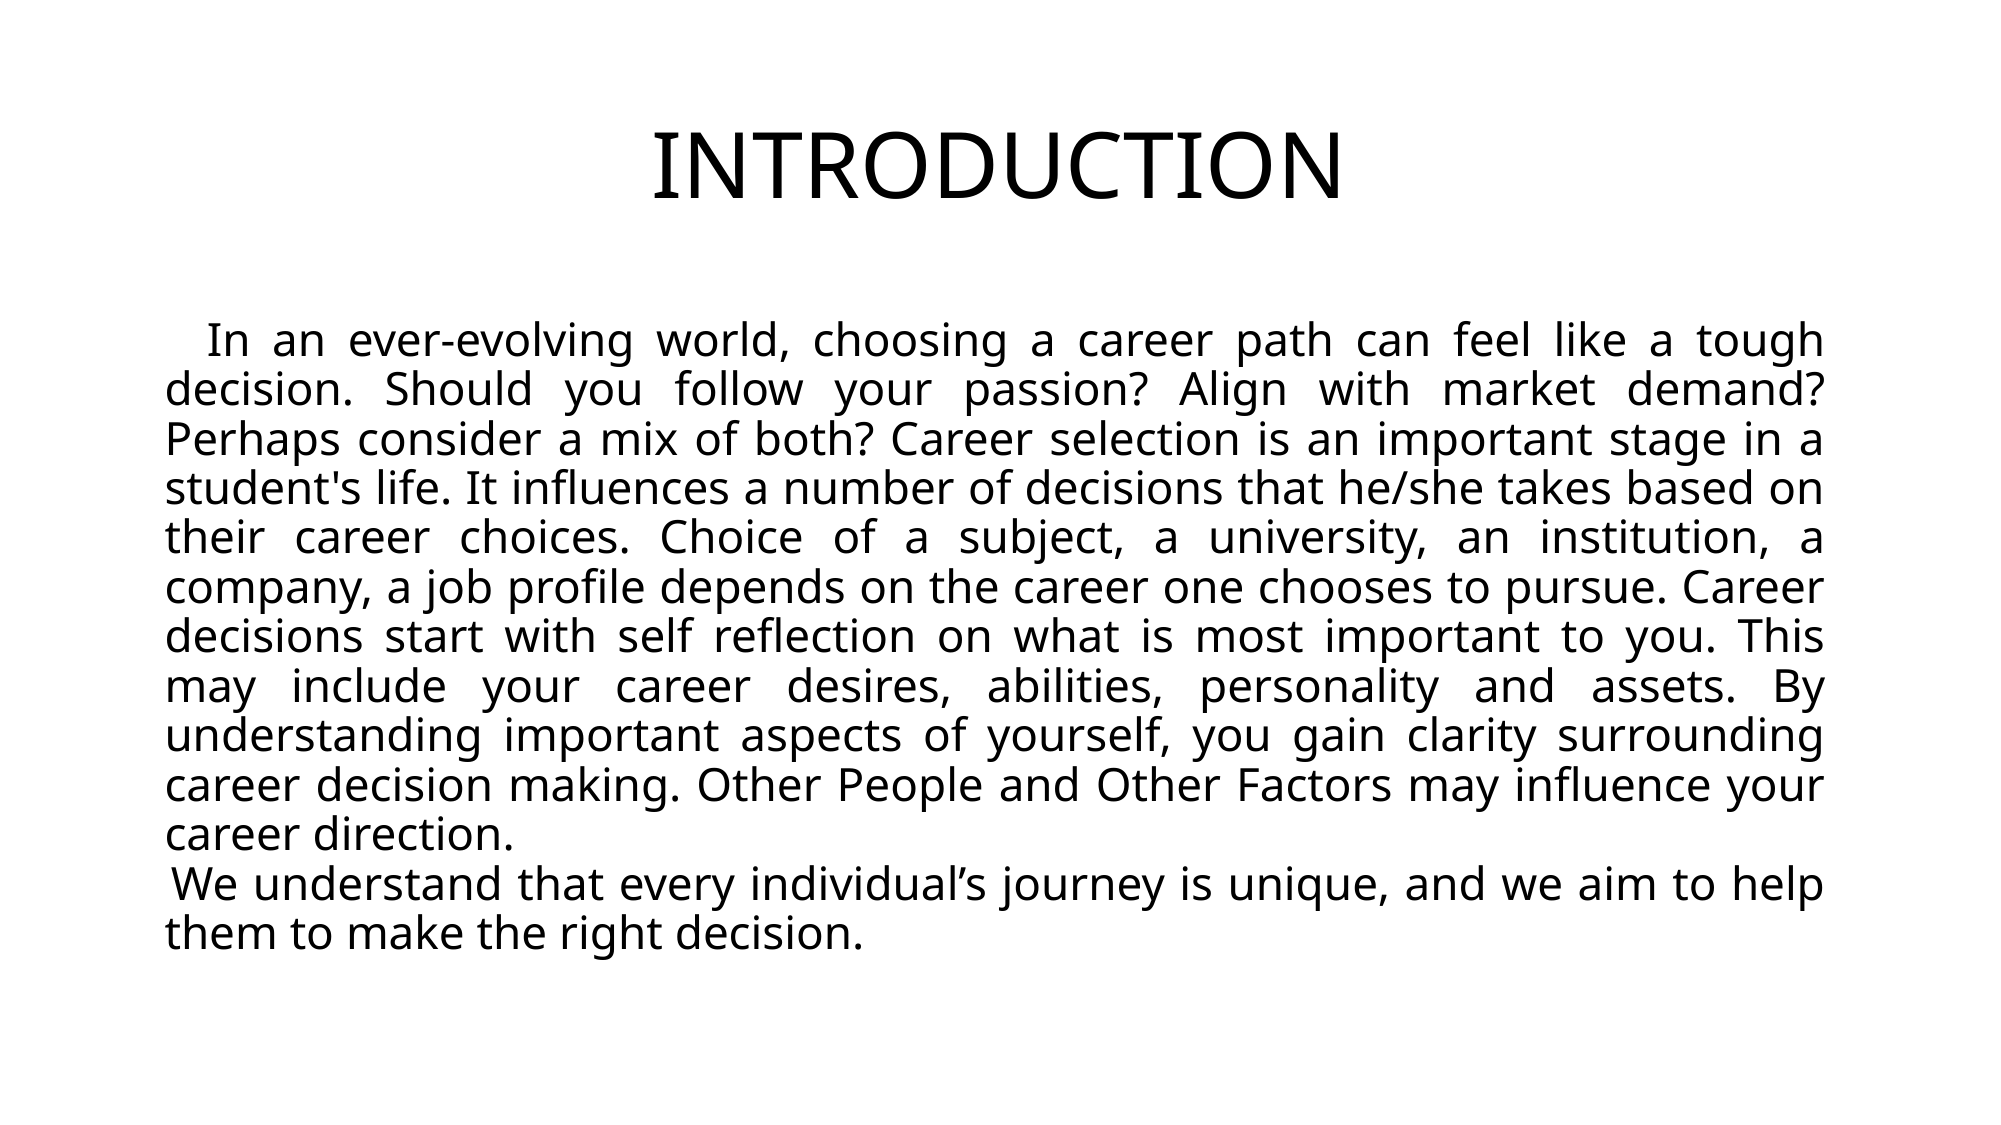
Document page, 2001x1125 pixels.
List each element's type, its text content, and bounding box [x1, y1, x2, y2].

title INTRODUCTION [137, 59, 1863, 278]
list In an ever-evolving world, choosing a career path can feel like a tough decision. Should you follow your passion? Align with market demand? Perhaps consider a mix of both? Career selection is an important stage in a student's life. It influences a number of decisions that he/she takes based on their career choices. Choice of a subject, a university, an institution, a company, a job profile depends on the career one chooses to pursue. Career decisions start with self reflection on what is most important to you. This may include your career desires, abilities, personality and assets. By understanding important aspects of yourself, you gain clarity surrounding career decision making. Other People and Other Factors may influence your career direction. We understand that every individual’s journey is unique, and we aim to help them to make the right decision. [93, 309, 1842, 1014]
